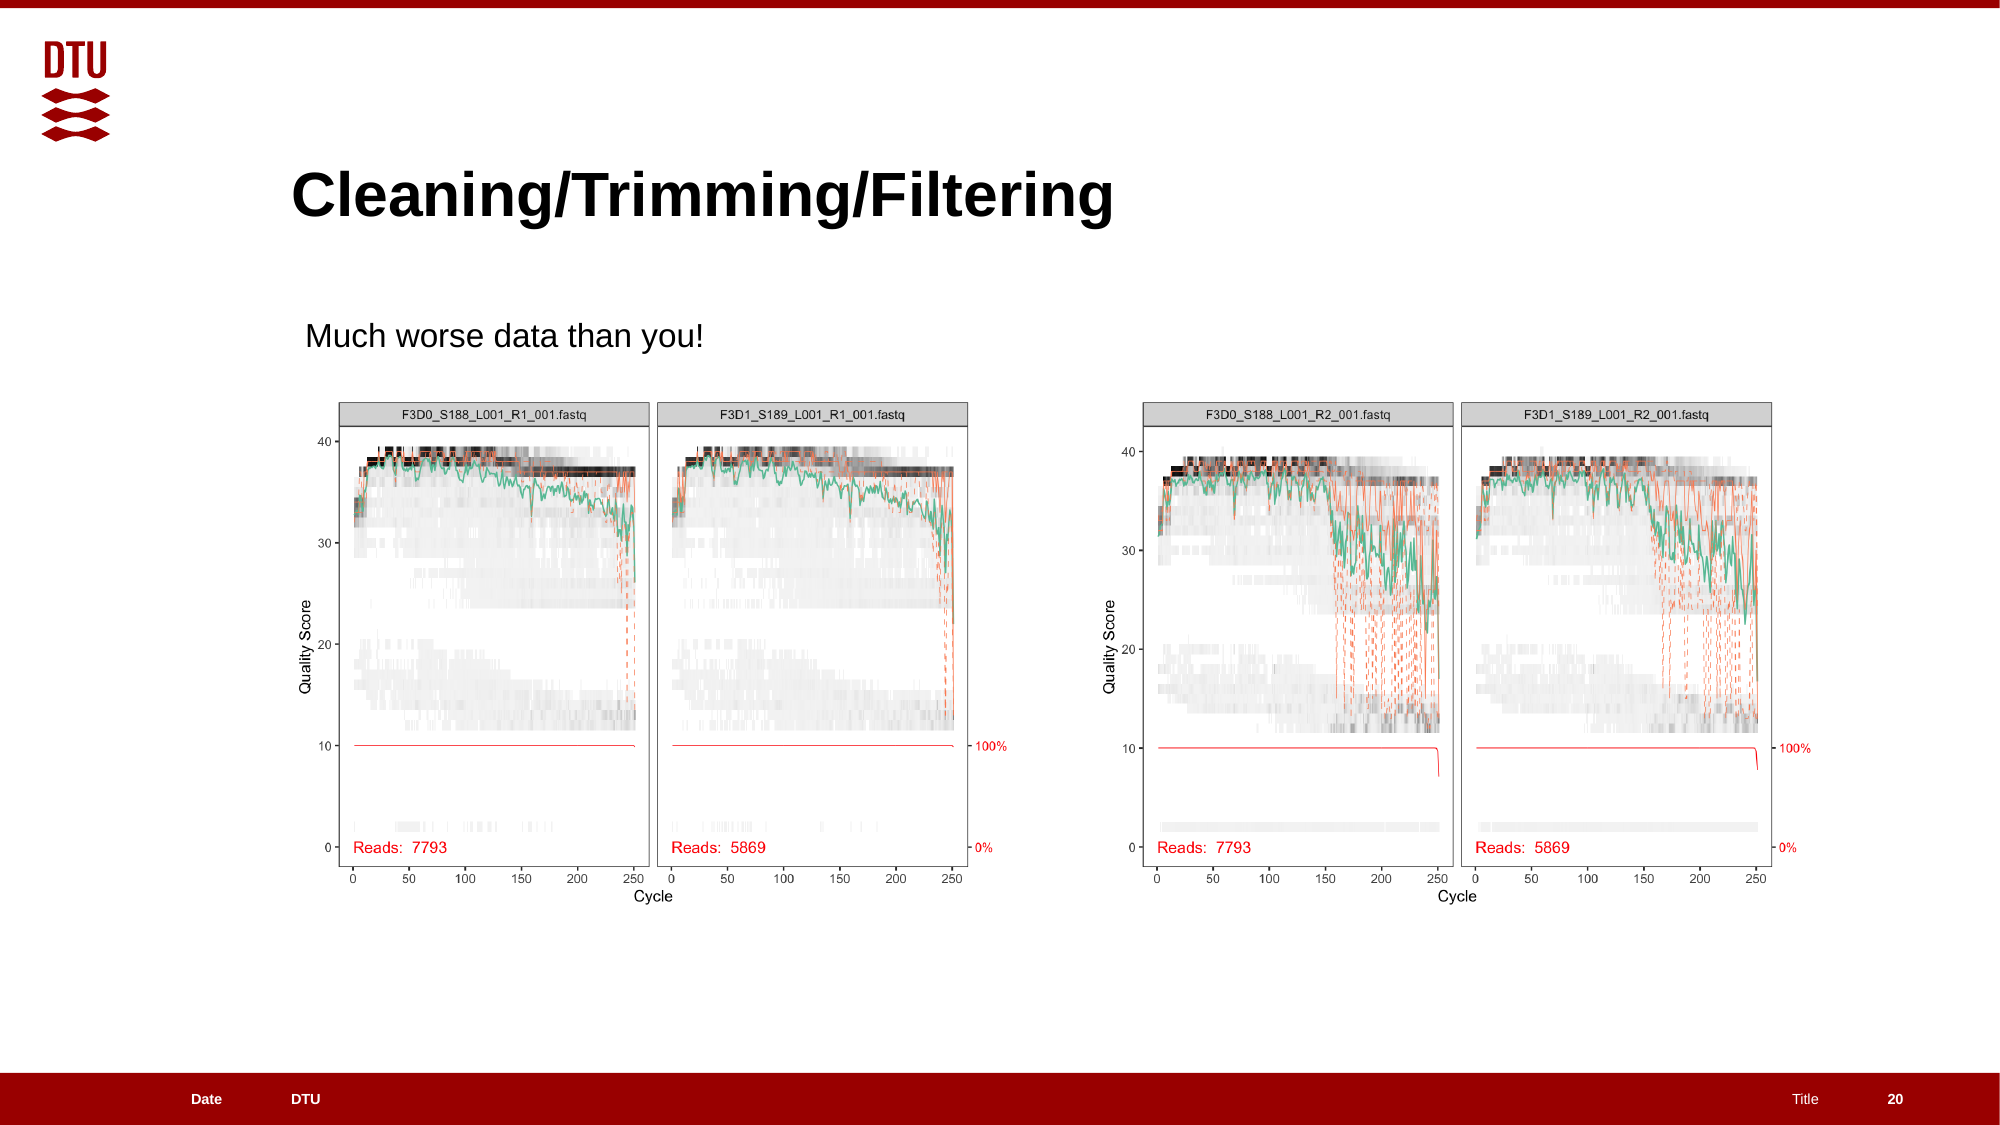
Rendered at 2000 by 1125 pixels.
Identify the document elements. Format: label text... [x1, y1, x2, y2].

slide_number 20 [1887, 1073, 1959, 1125]
text_box Much worse data than you! [305, 314, 706, 355]
title Cleaning/Trimming/Filtering [291, 69, 1819, 230]
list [290, 394, 1015, 912]
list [1095, 394, 1819, 912]
